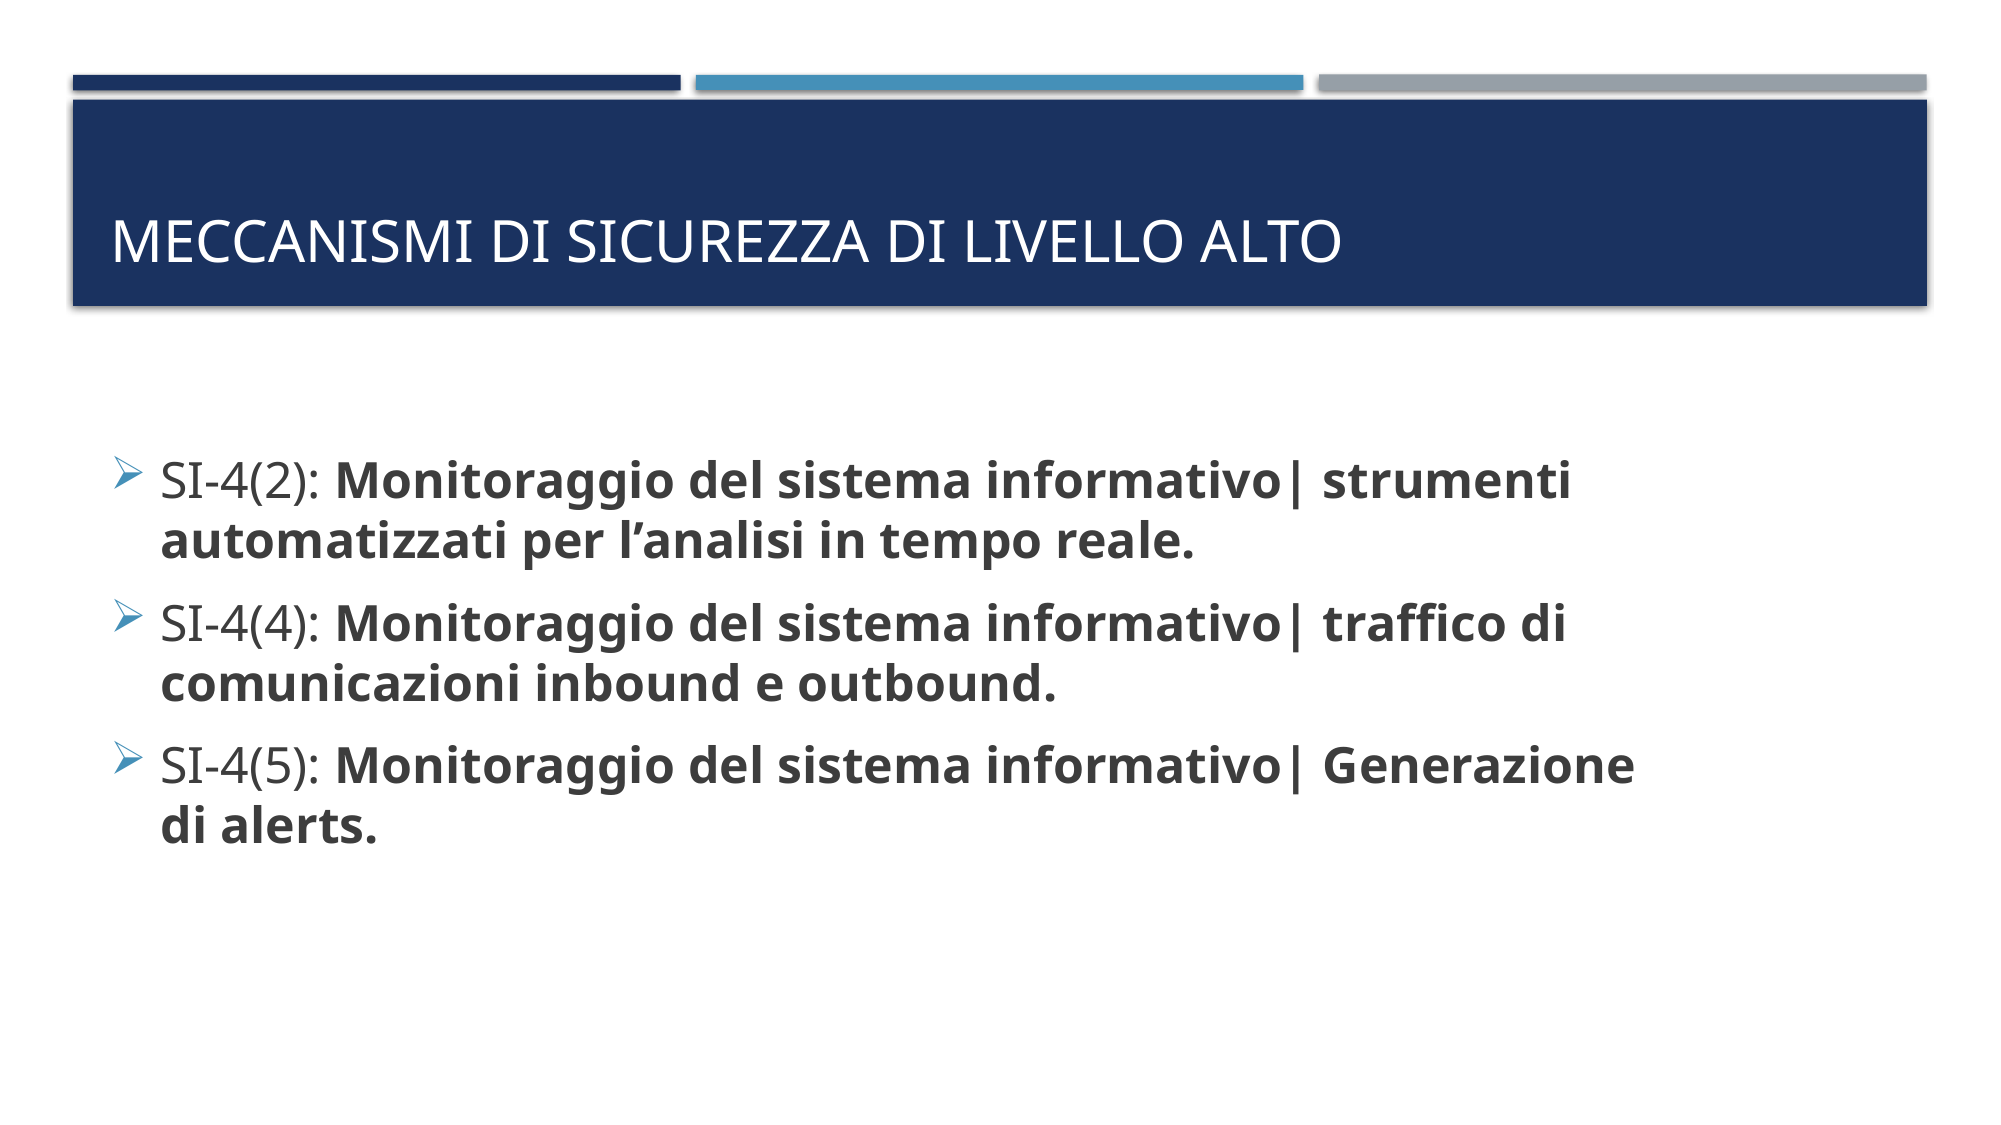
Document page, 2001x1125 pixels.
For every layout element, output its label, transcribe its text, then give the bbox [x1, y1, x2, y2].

title Meccanismi di sicurezza di livello alto [95, 119, 1905, 282]
list SI-4(2): Monitoraggio del sistema informativo| strumenti automatizzati per l’analisi in tempo reale. SI-4(4): Monitoraggio del sistema informativo| traffico di comunicazioni inbound e outbound. SI-4(5): Monitoraggio del sistema informativo| Generazione di alerts. [95, 365, 1658, 937]
